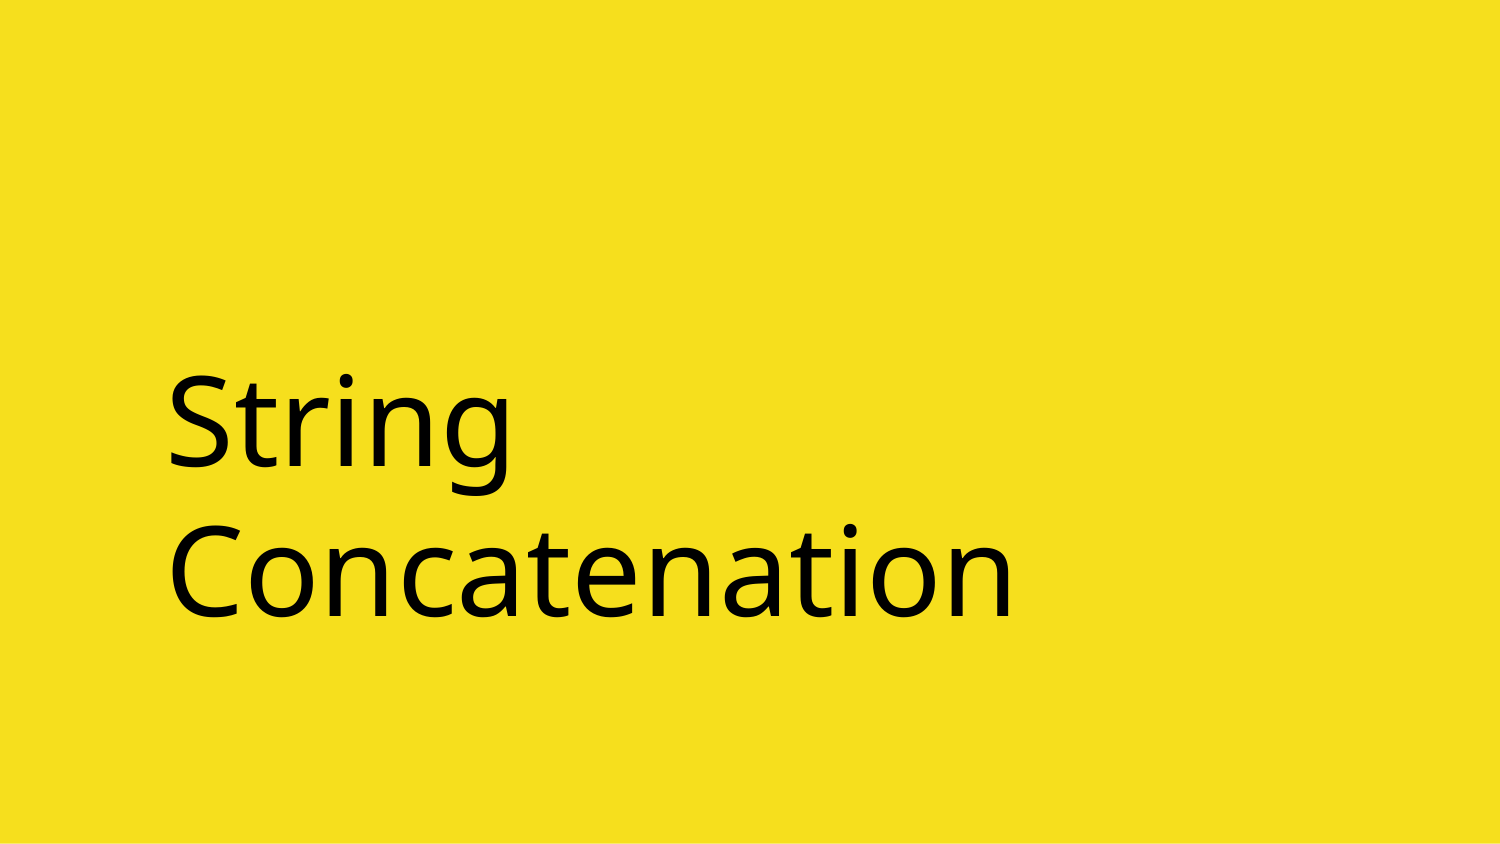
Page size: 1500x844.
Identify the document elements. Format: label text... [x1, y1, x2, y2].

title String Concatenation [163, 339, 1335, 642]
